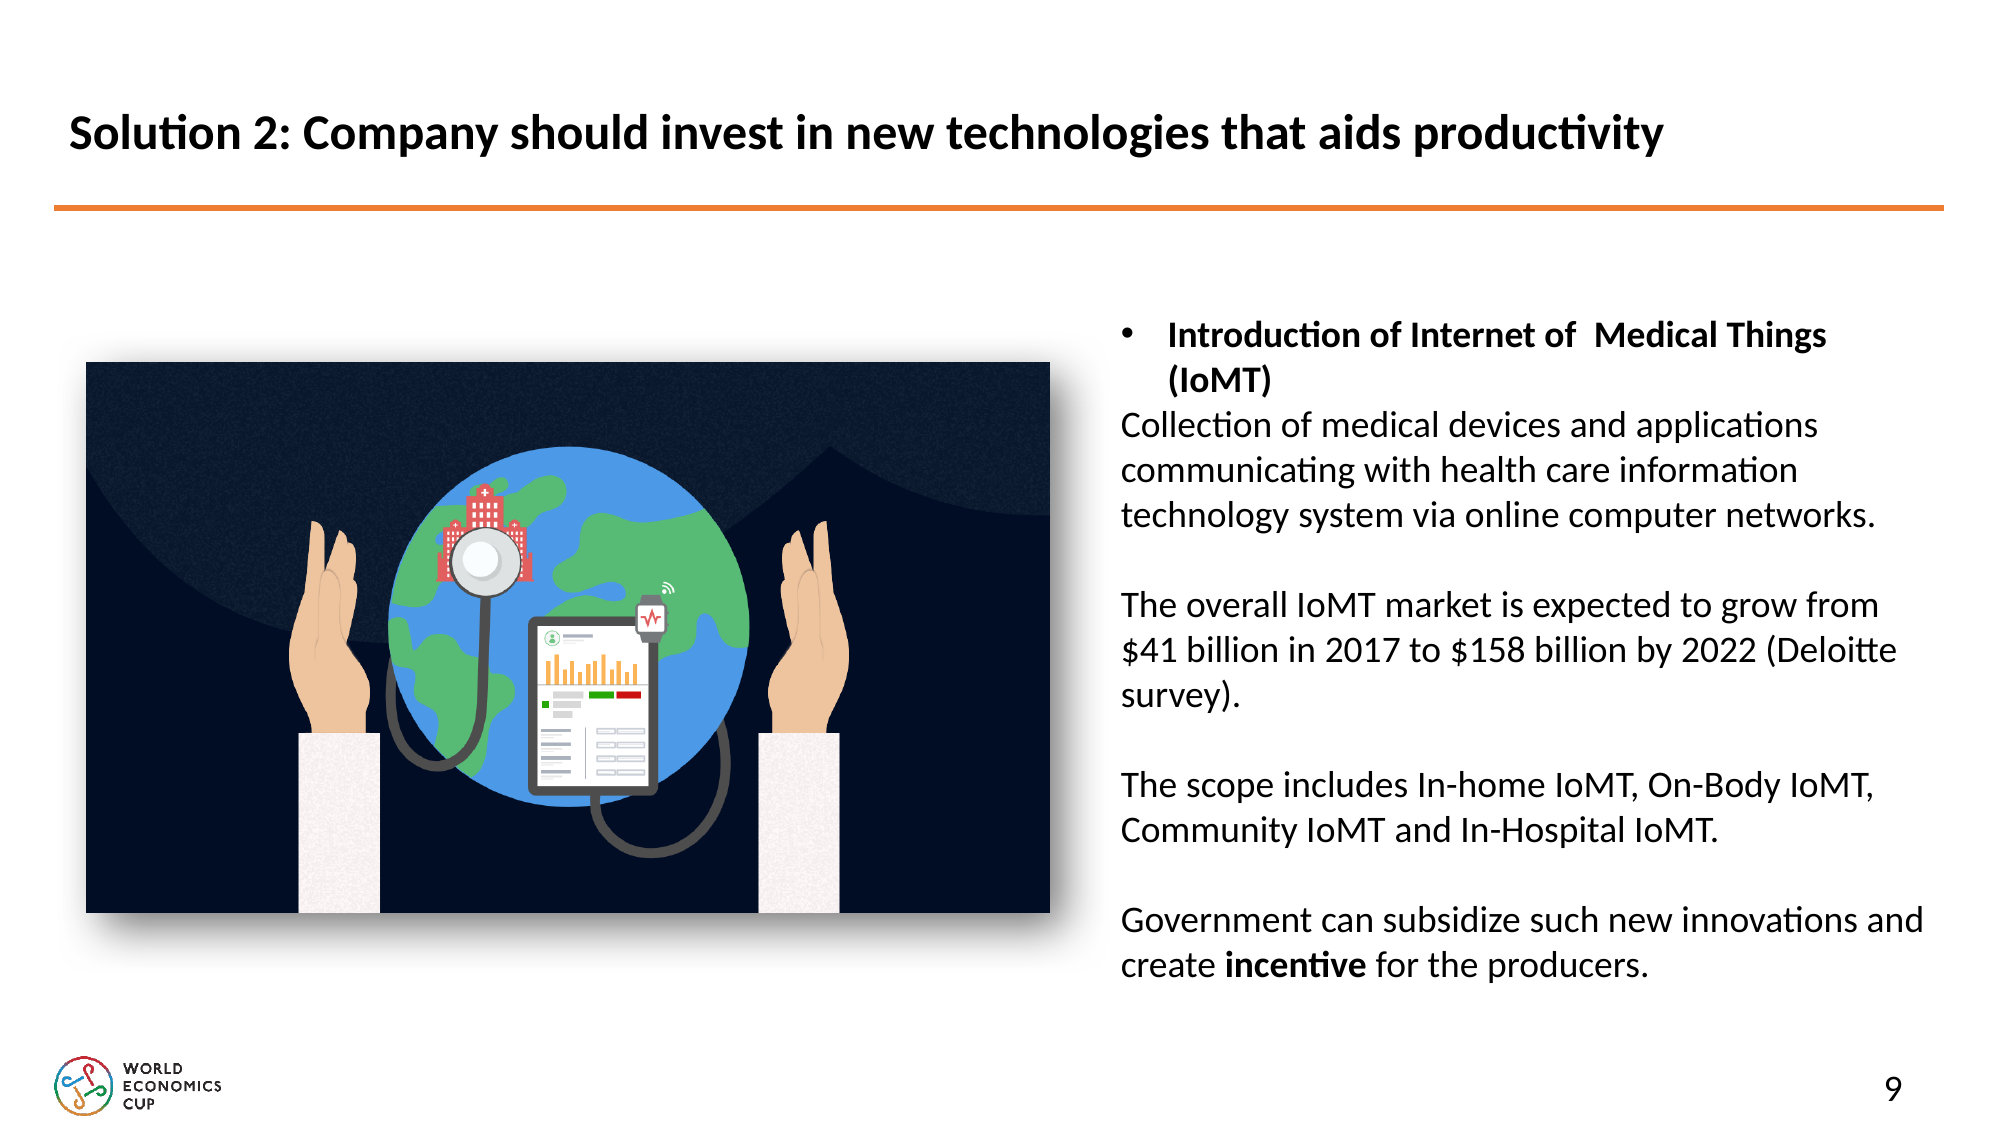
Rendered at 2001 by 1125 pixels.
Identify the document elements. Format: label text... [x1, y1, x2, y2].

text_box Introduction of Internet of Medical Things (IoMT) Collection of medical devices and applications communicating with health care information technology system via online computer networks. The overall IoMT market is expected to grow from $41 billion in 2017 to $158 billion by 2022 (Deloitte survey). The scope includes In-home IoMT, On-Body IoMT, Community IoMT and In-Hospital IoMT. Government can subsidize such new innovations and create incentive for the producers. [1105, 302, 1952, 993]
picture [54, 1056, 221, 1116]
picture [86, 362, 1050, 913]
title Solution 2: Company should invest in new technologies that aids productivity [54, 59, 1947, 208]
